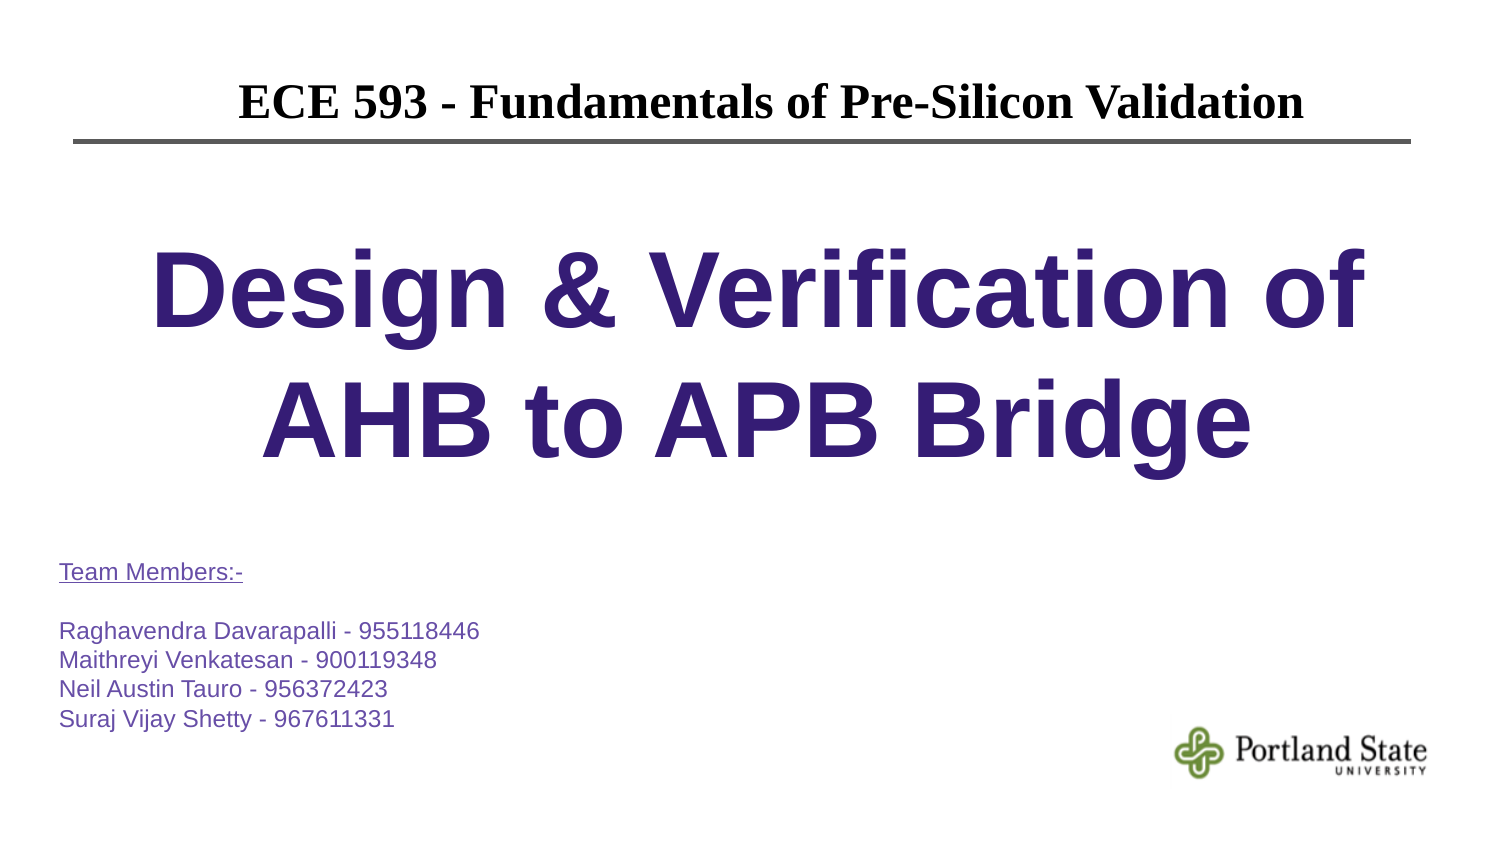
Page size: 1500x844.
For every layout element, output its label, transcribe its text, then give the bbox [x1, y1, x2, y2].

picture [1170, 713, 1442, 790]
text_box Design & Verification of AHB to APB Bridge [73, 189, 1442, 494]
title ECE 593 - Fundamentals of Pre-Silicon Validation [73, 55, 1340, 139]
text_box Team Members:- Raghavendra Davarapalli - 955118446 Maithreyi Venkatesan - 900119348 Neil Austin Tauro - 956372423 Suraj Vijay Shetty - 967611331 [43, 541, 1245, 751]
